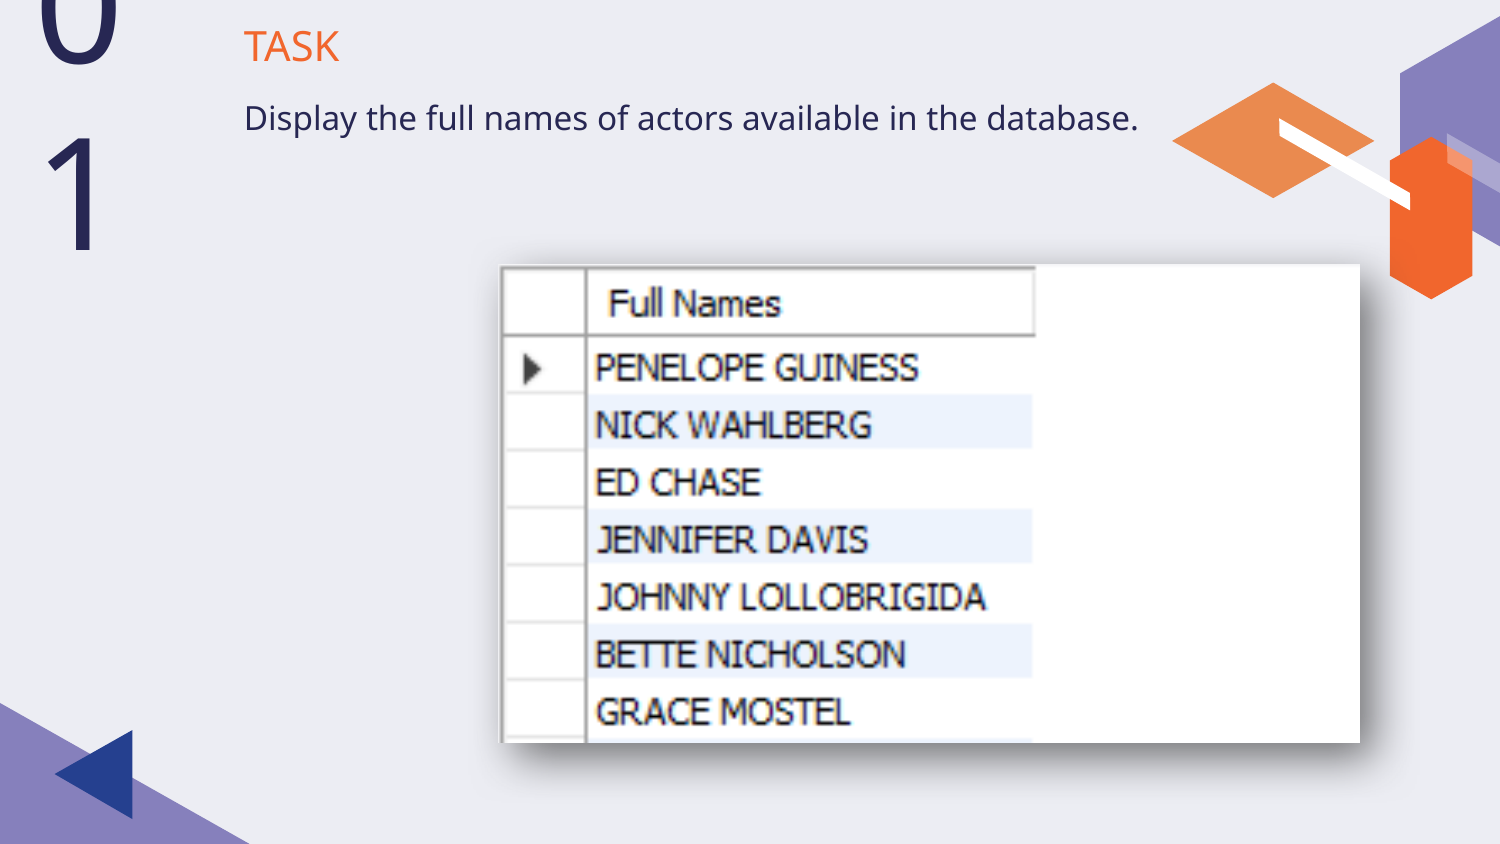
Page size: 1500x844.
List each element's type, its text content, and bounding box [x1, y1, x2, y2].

subtitle TASK [229, 20, 627, 69]
picture [497, 264, 1360, 743]
title 01 [19, 17, 219, 172]
subtitle Display the full names of actors available in the database. [228, 83, 1193, 150]
